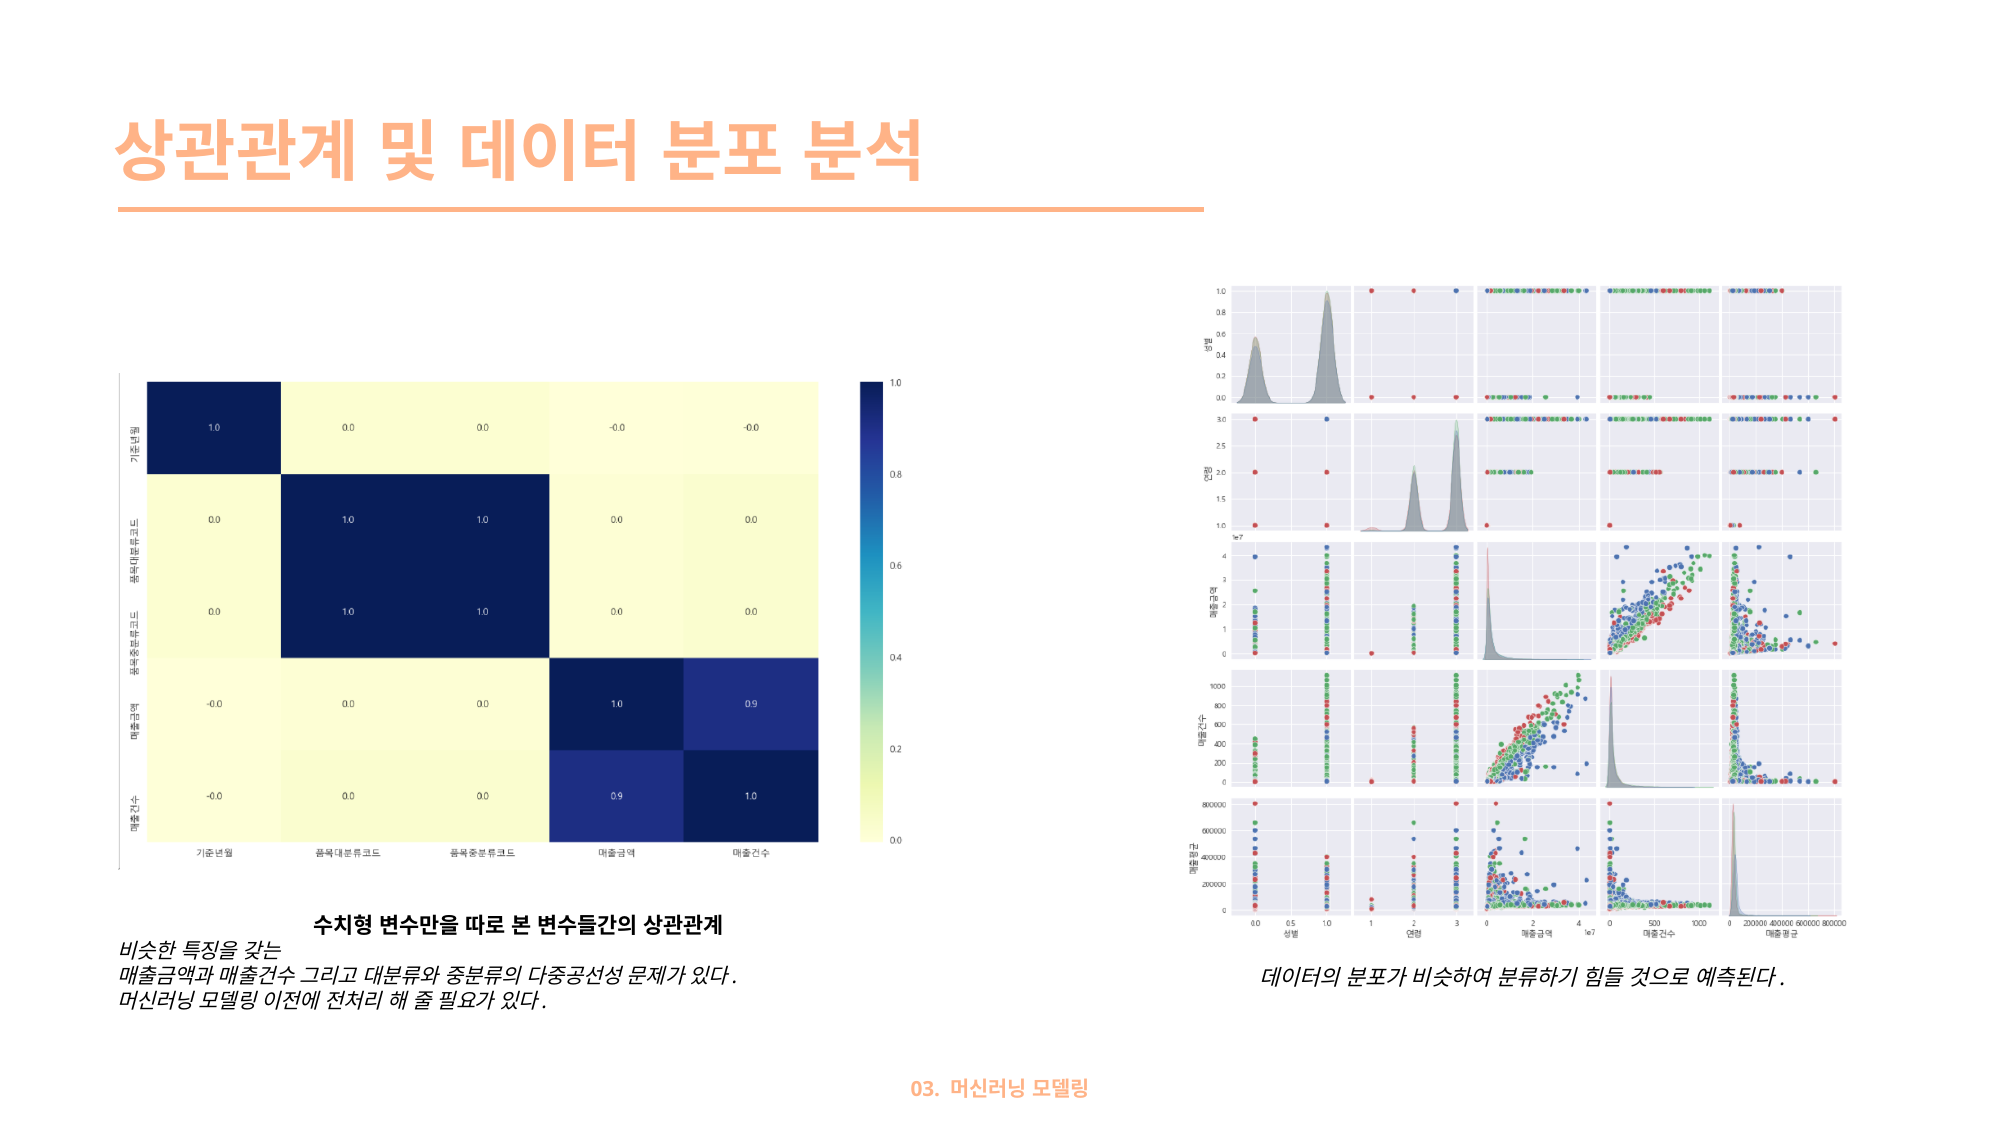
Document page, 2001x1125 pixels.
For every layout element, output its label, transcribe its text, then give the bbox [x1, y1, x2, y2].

text_box 데이터의 분포가 비슷하여 분류하기 힘들 것으로 예측된다. [1106, 955, 1939, 997]
text_box 03. 머신러닝 모델링 [700, 1068, 1299, 1108]
text_box 상관관계 및 데이터 분포 분석 [98, 101, 1839, 196]
picture [1189, 280, 1856, 944]
text_box 수치형 변수만을 따로 본 변수들간의 상관관계 비슷한 특징을 갖는 매출금액과 매출건수 그리고 대분류와 중분류의 다중공선성 문제가 있다. 머신러닝 모델링 이전에 전처리 해 줄 필요가 있다. [102, 891, 935, 1021]
picture [118, 373, 919, 870]
